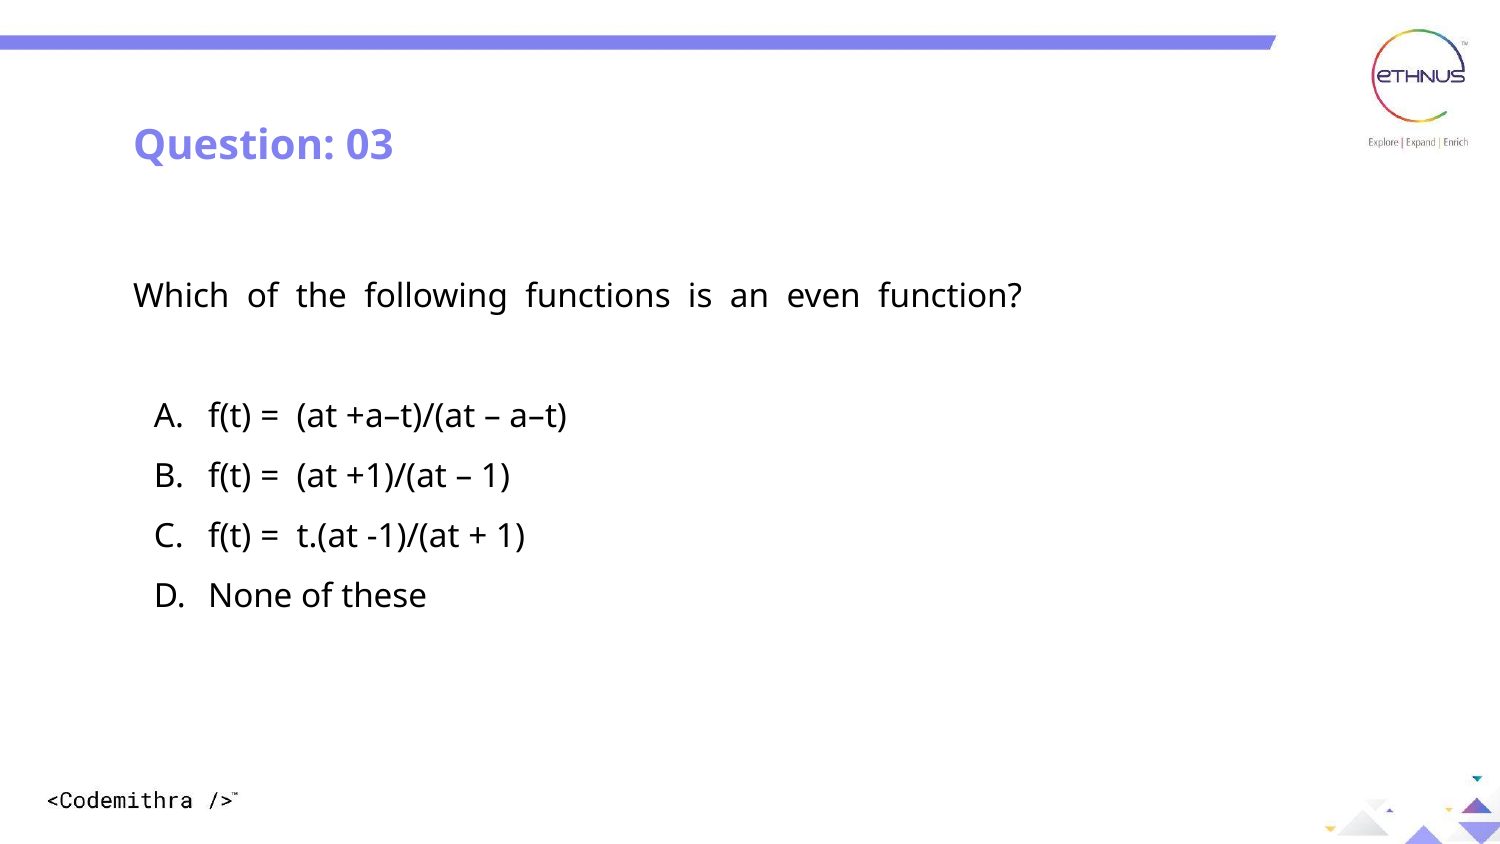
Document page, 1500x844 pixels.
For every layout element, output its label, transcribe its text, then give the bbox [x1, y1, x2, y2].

picture [0, 1, 1500, 844]
text_box Which of the following functions is an even function? f(t) = (at +a–t)/(at – a–t) f(t) = (at +1)/(at – 1) f(t) = t.(at -1)/(at + 1) None of these [118, 247, 1336, 727]
text_box Question: 03 [118, 103, 611, 184]
